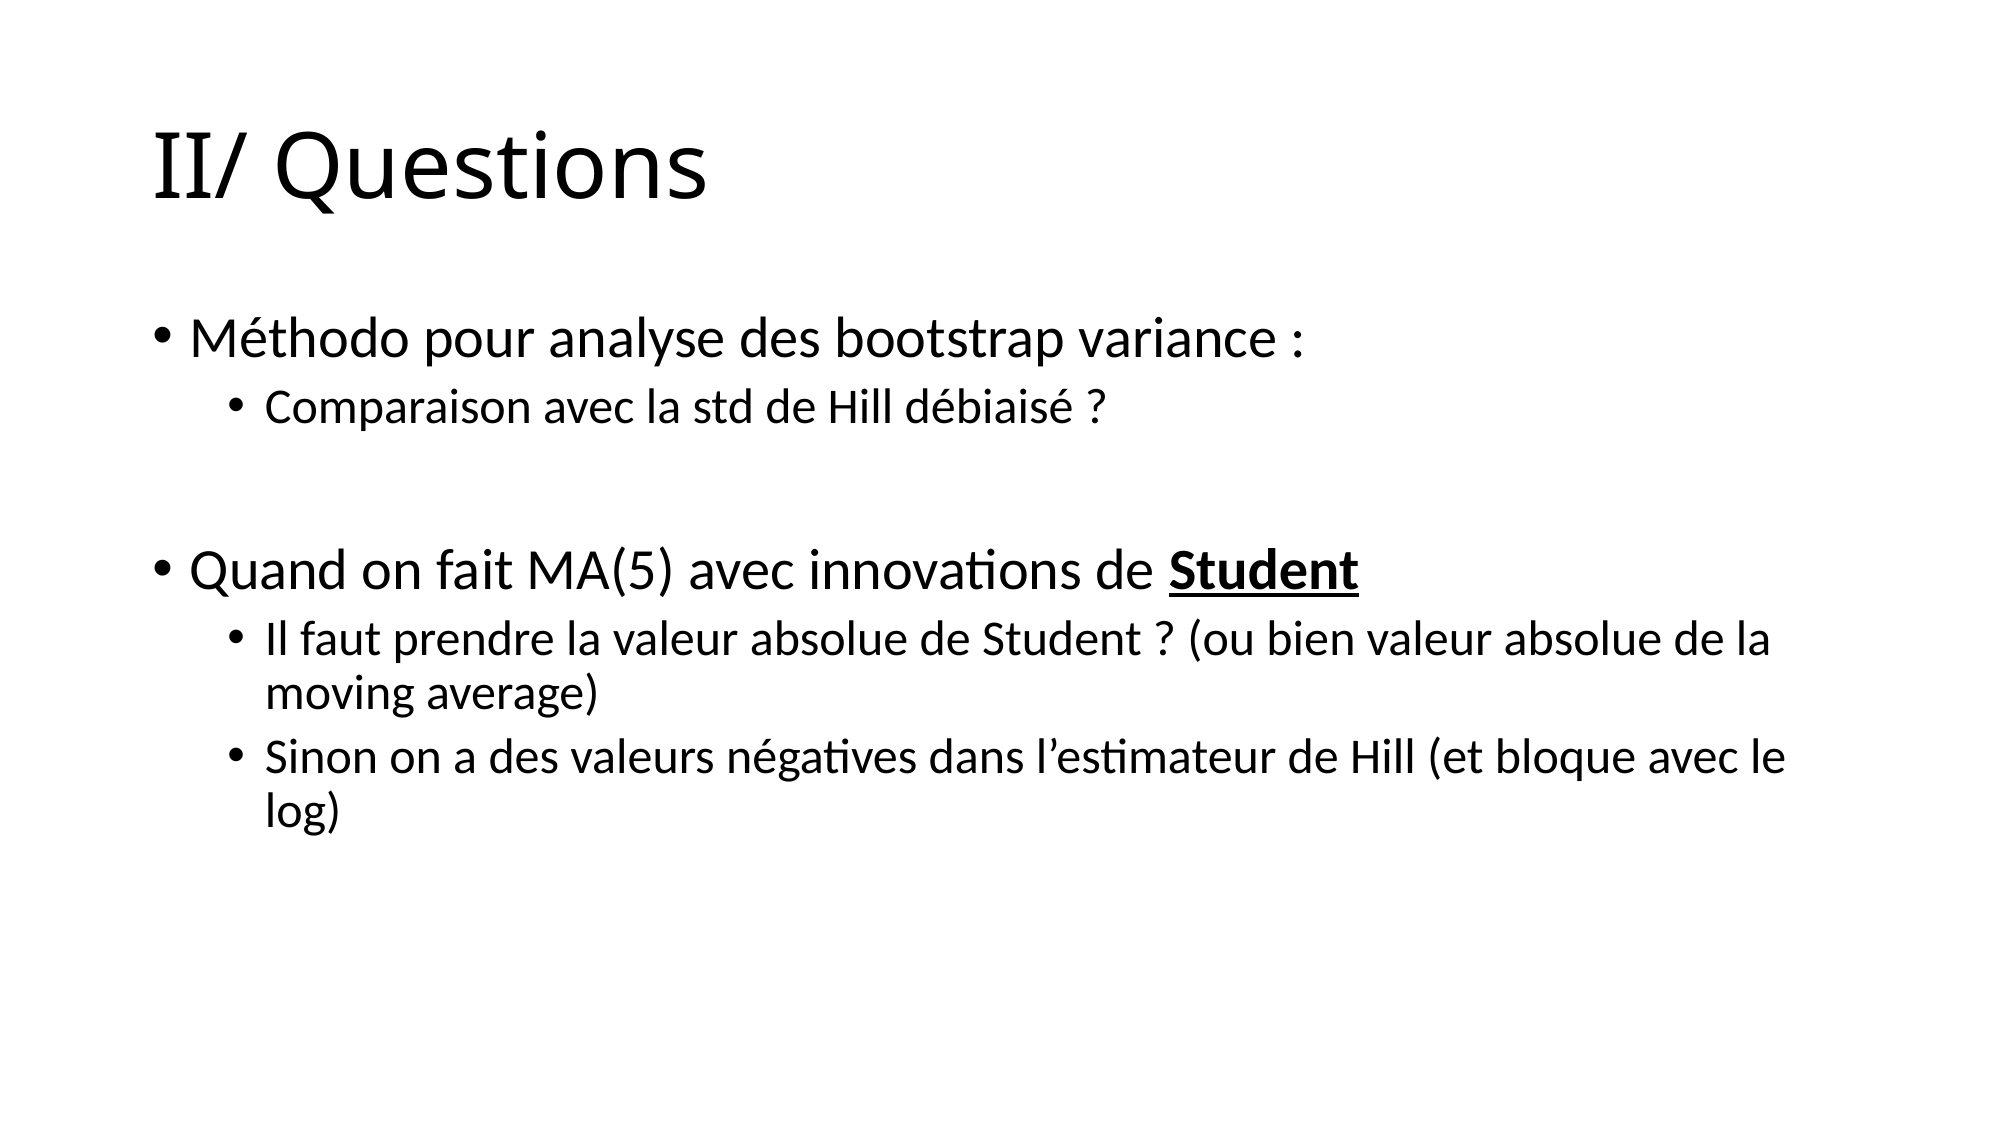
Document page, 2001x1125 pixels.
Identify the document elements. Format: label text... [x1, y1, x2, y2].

list Méthodo pour analyse des bootstrap variance : Comparaison avec la std de Hill débiaisé ? Quand on fait MA(5) avec innovations de Student Il faut prendre la valeur absolue de Student ? (ou bien valeur absolue de la moving average) Sinon on a des valeurs négatives dans l’estimateur de Hill (et bloque avec le log) [137, 299, 1863, 1014]
title II/ Questions [137, 59, 1863, 278]
